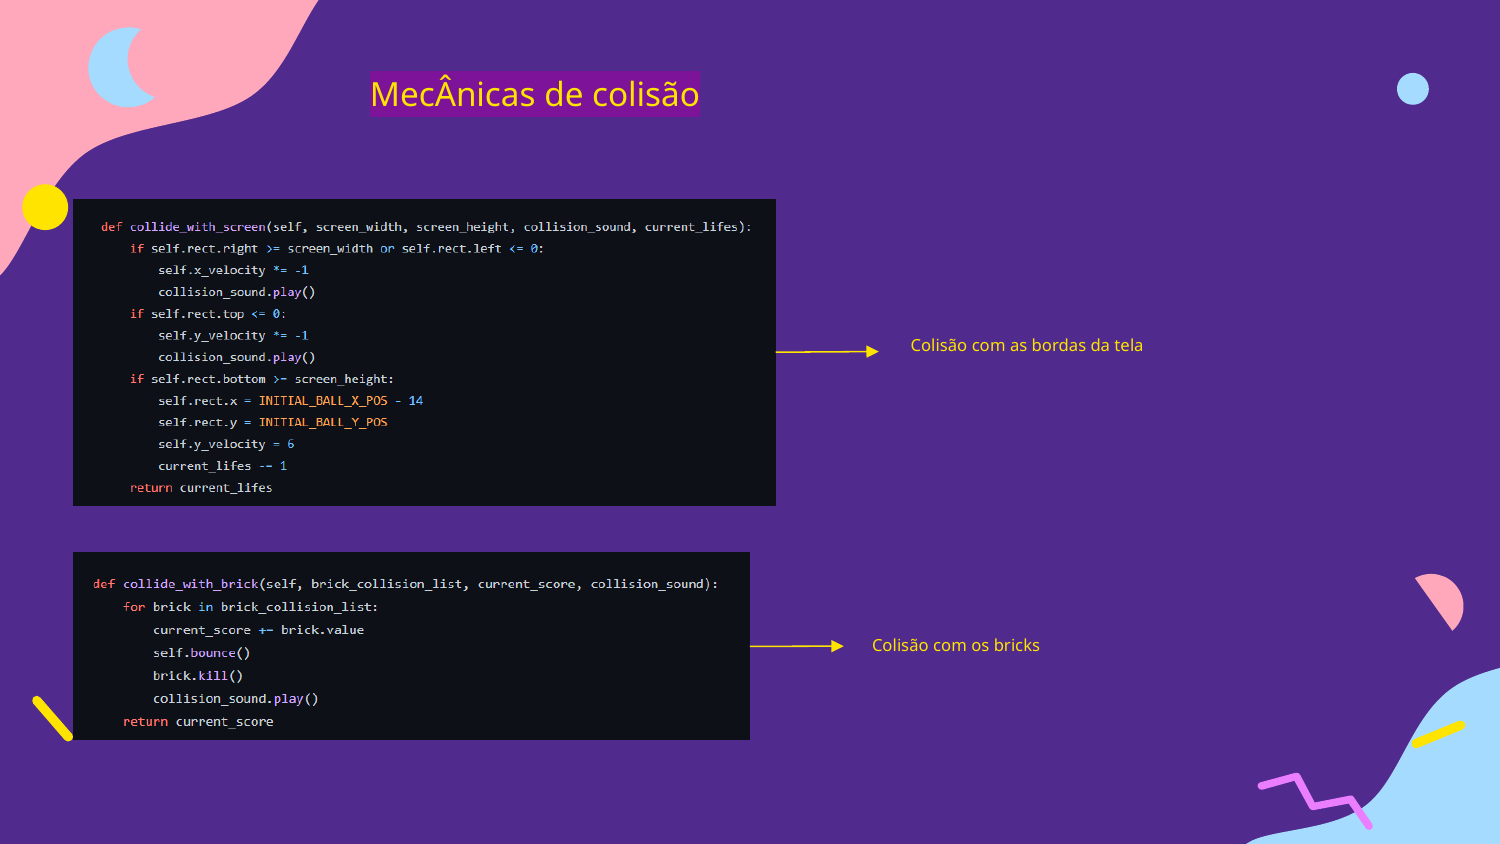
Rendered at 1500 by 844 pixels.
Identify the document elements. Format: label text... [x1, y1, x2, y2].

text_box MecÂnicas de colisão [354, 58, 1206, 129]
text_box Colisão com as bordas da tela [895, 324, 1412, 365]
picture [73, 198, 776, 506]
text_box Colisão com os bricks [857, 624, 1500, 665]
picture [73, 552, 751, 741]
